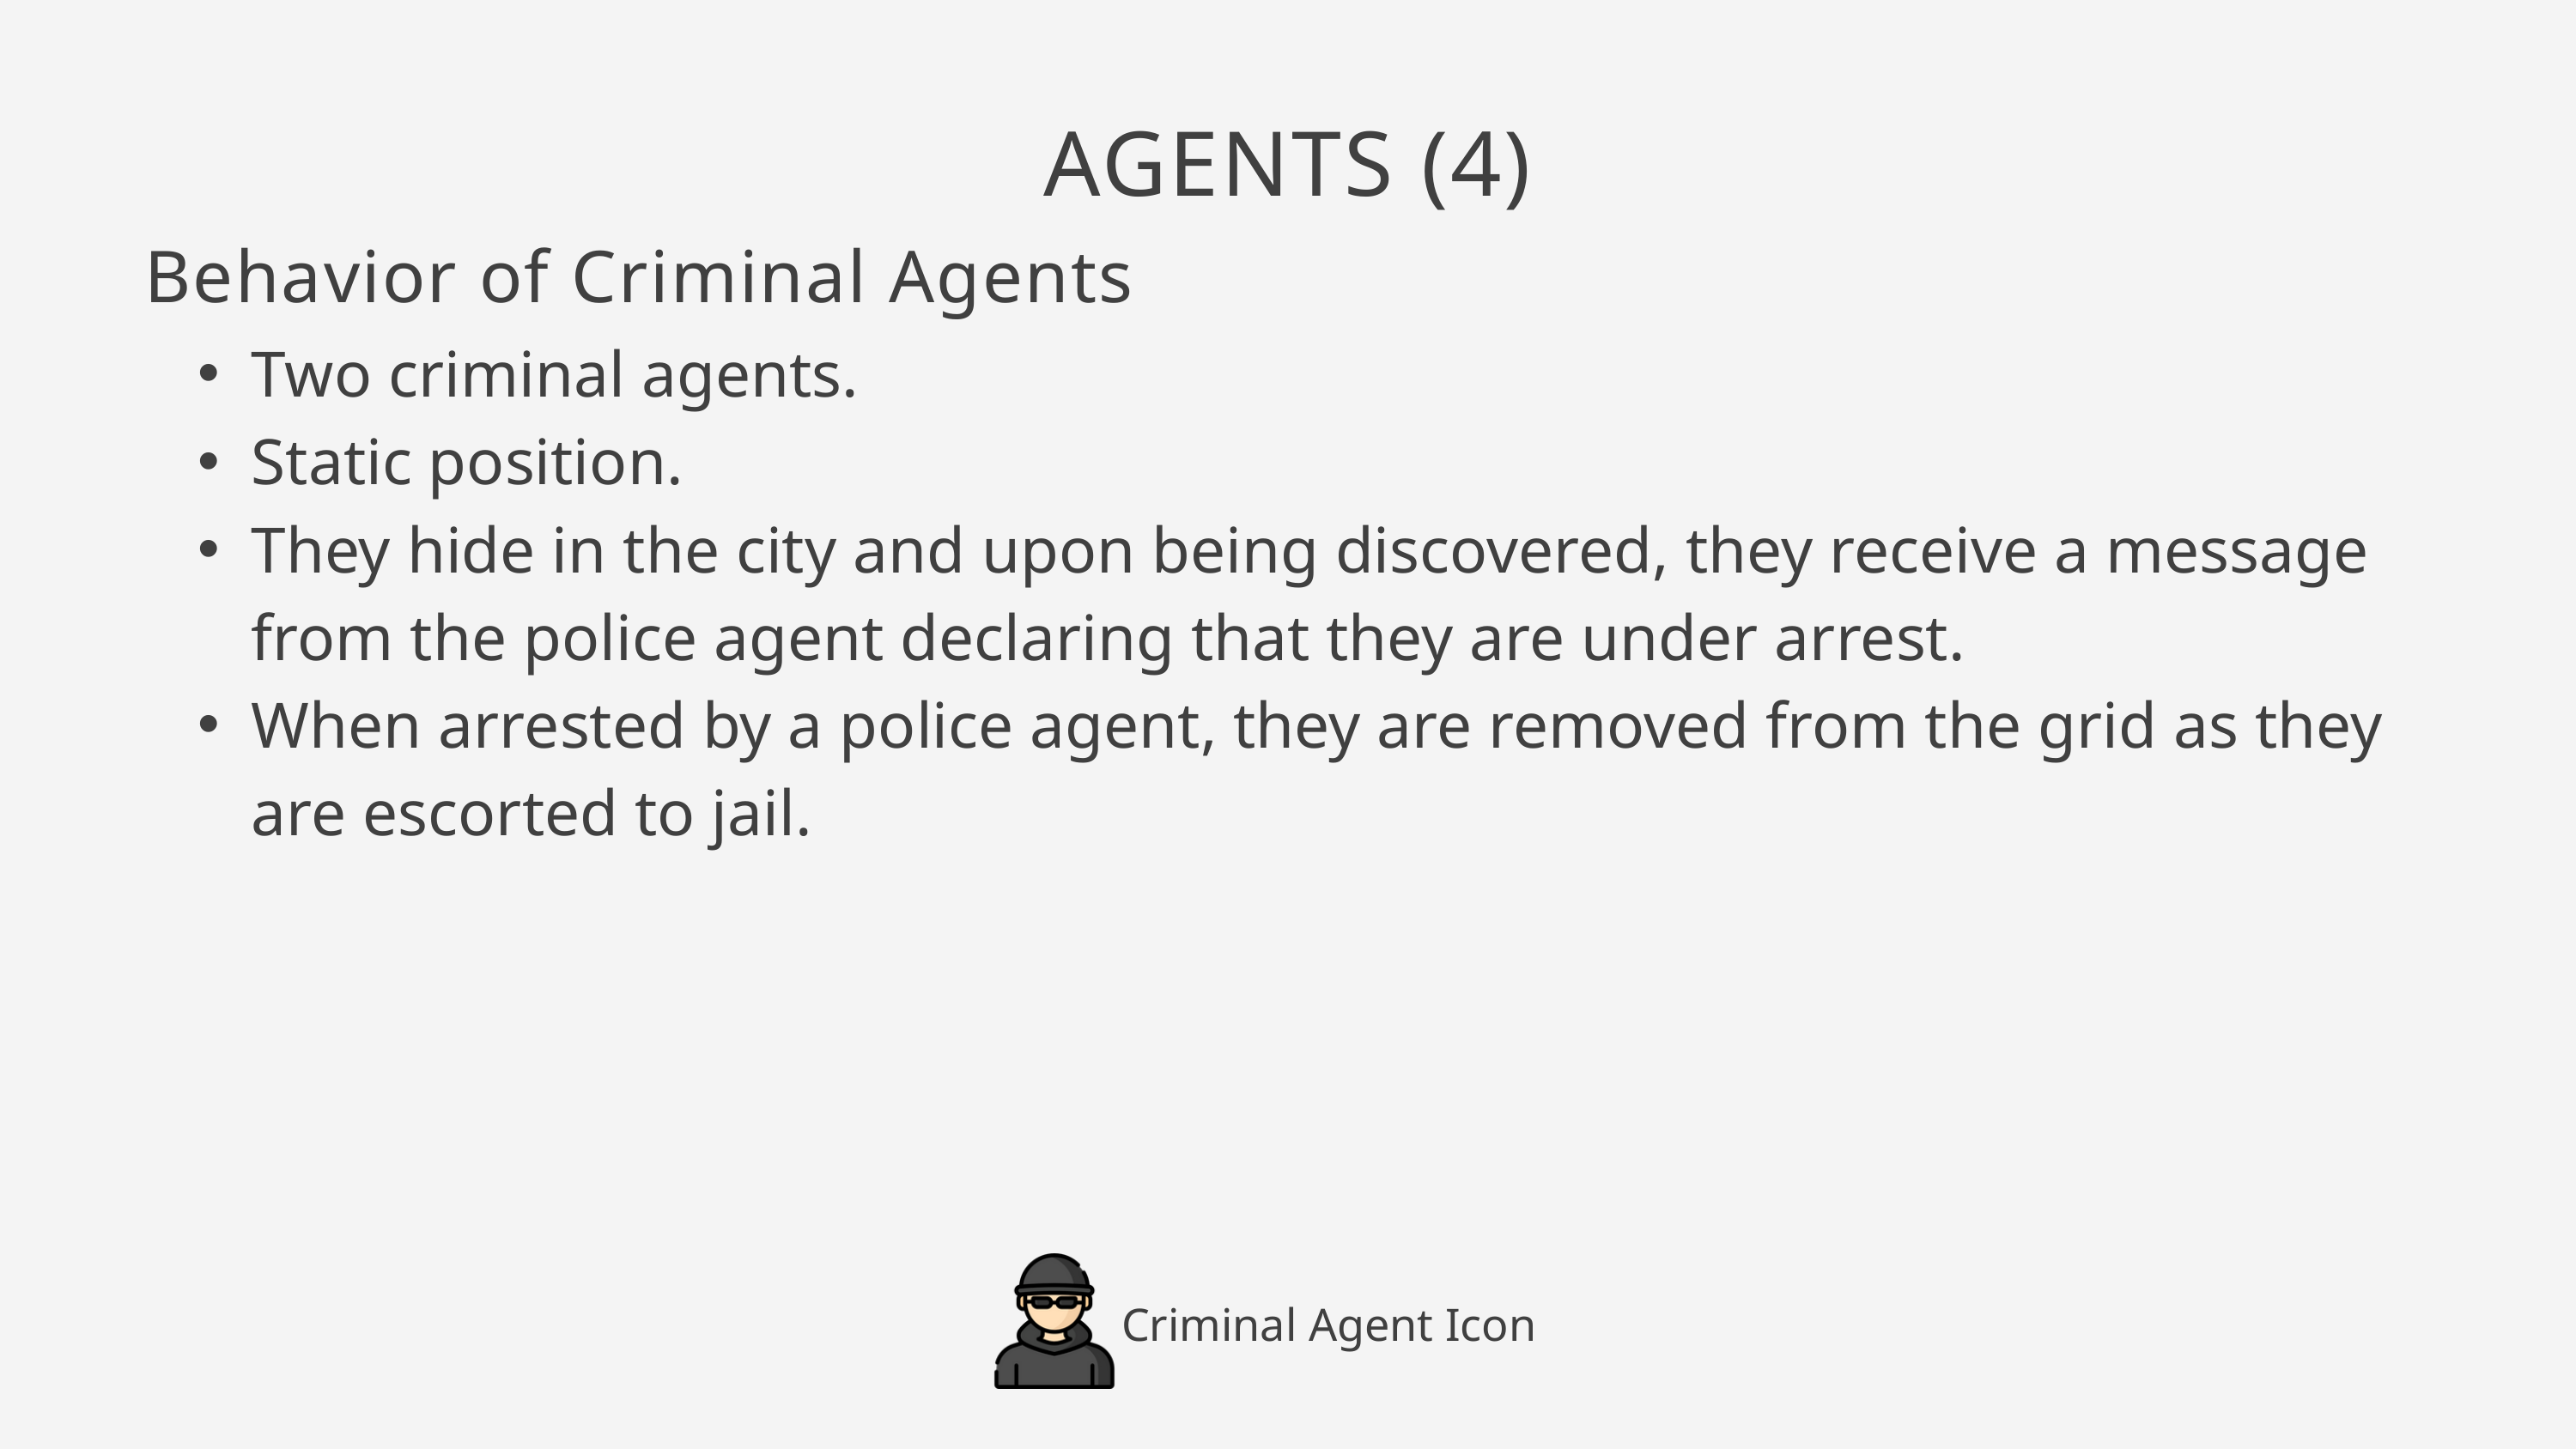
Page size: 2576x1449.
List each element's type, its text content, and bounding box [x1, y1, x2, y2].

text_box Criminal Agent Icon [1121, 1288, 1589, 1351]
text_box Behavior of Criminal Agents [144, 216, 2432, 317]
text_box [987, 1253, 1122, 1389]
text_box AGENTS (4) [144, 88, 2432, 214]
text_box Two criminal agents. Static position. They hide in the city and upon being discovered, they receive a message from the police agent declaring that they are under arrest. When arrested by a police agent, they are removed from the grid as they are escorted to jail. [144, 322, 2432, 848]
